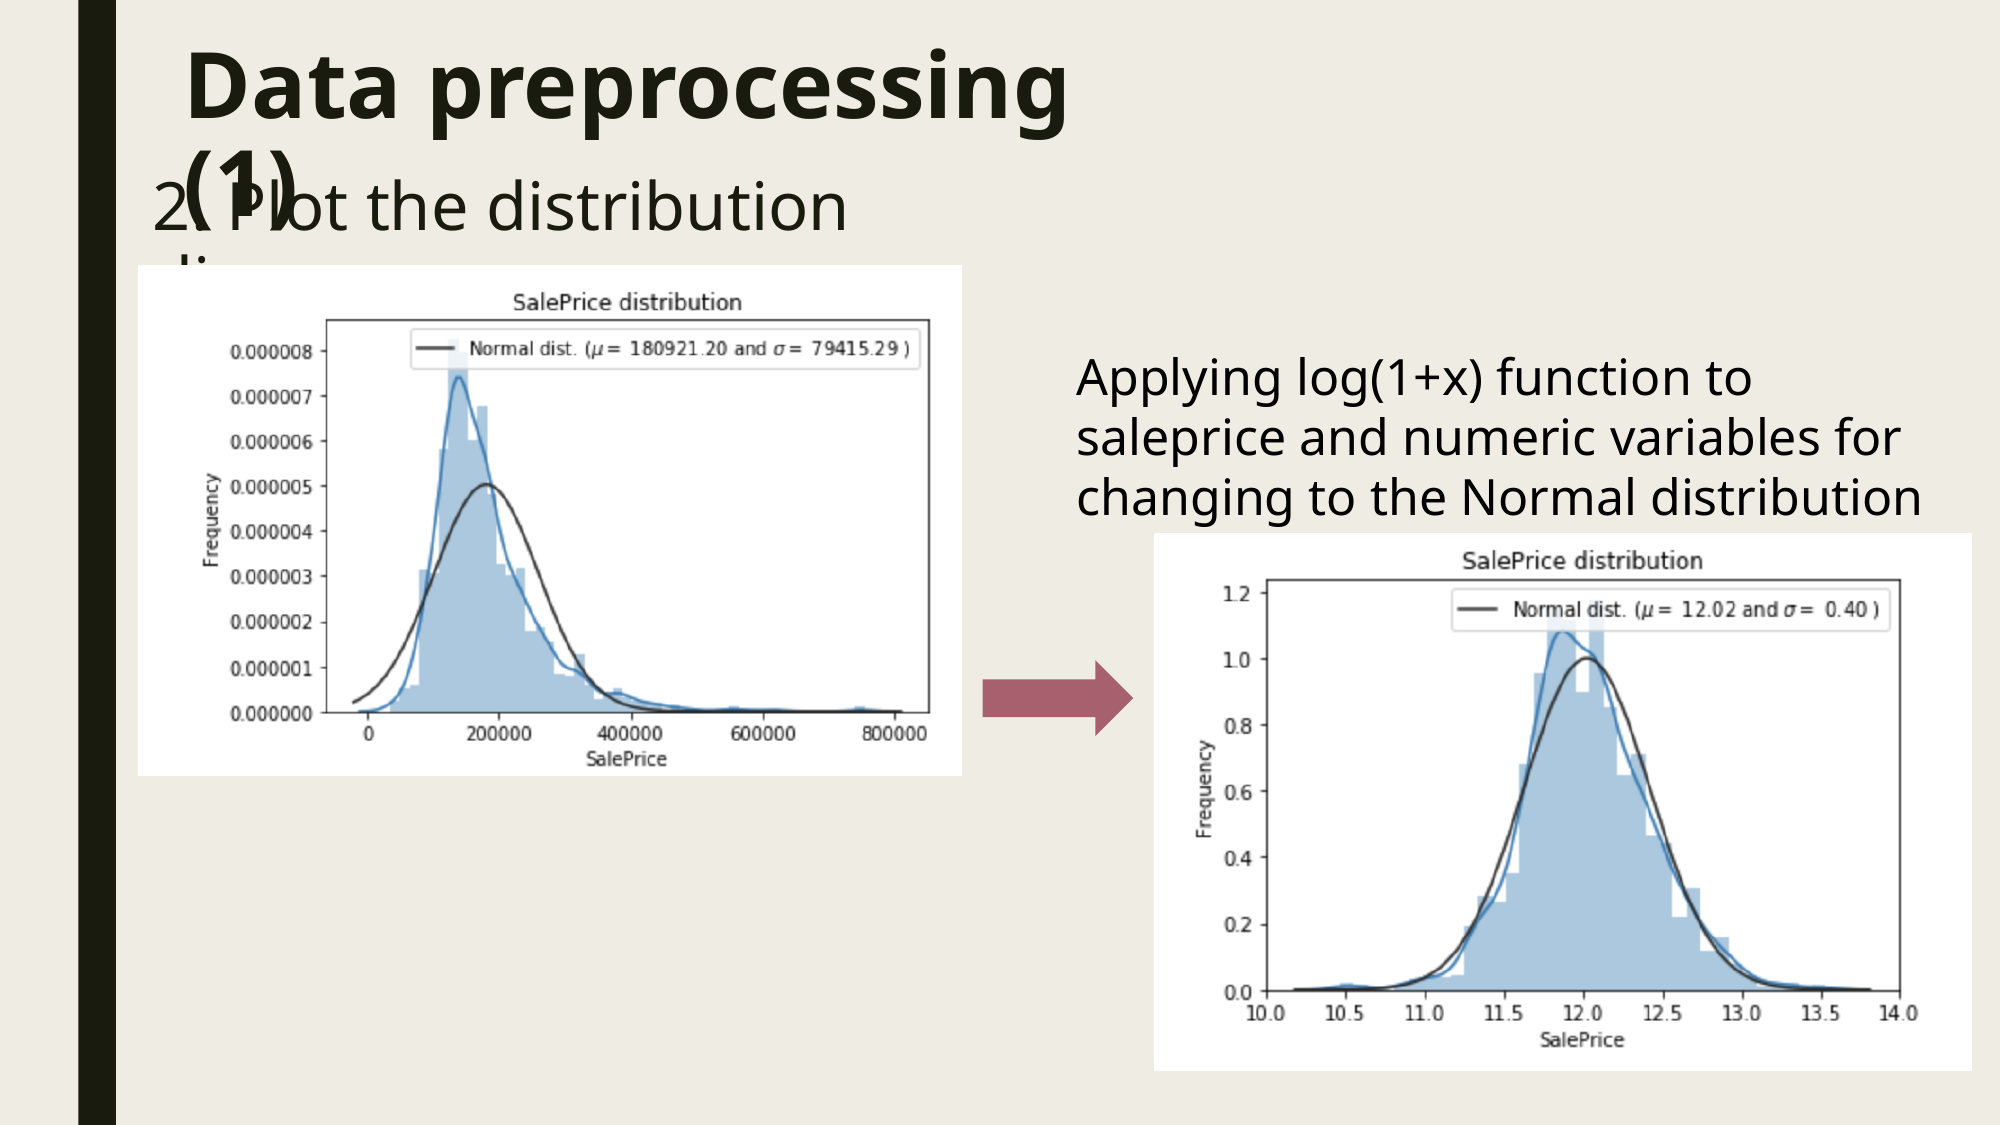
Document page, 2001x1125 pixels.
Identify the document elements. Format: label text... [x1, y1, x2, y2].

text_box Applying log(1+x) function to saleprice and numeric variables for changing to the Normal distribution [1155, 337, 1982, 533]
title Data preprocessing (1) [168, 33, 1134, 163]
picture [137, 265, 962, 777]
text_box 2. Plot the distribution diagram [138, 162, 1080, 259]
picture [1154, 533, 1972, 1071]
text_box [504, 241, 1155, 757]
